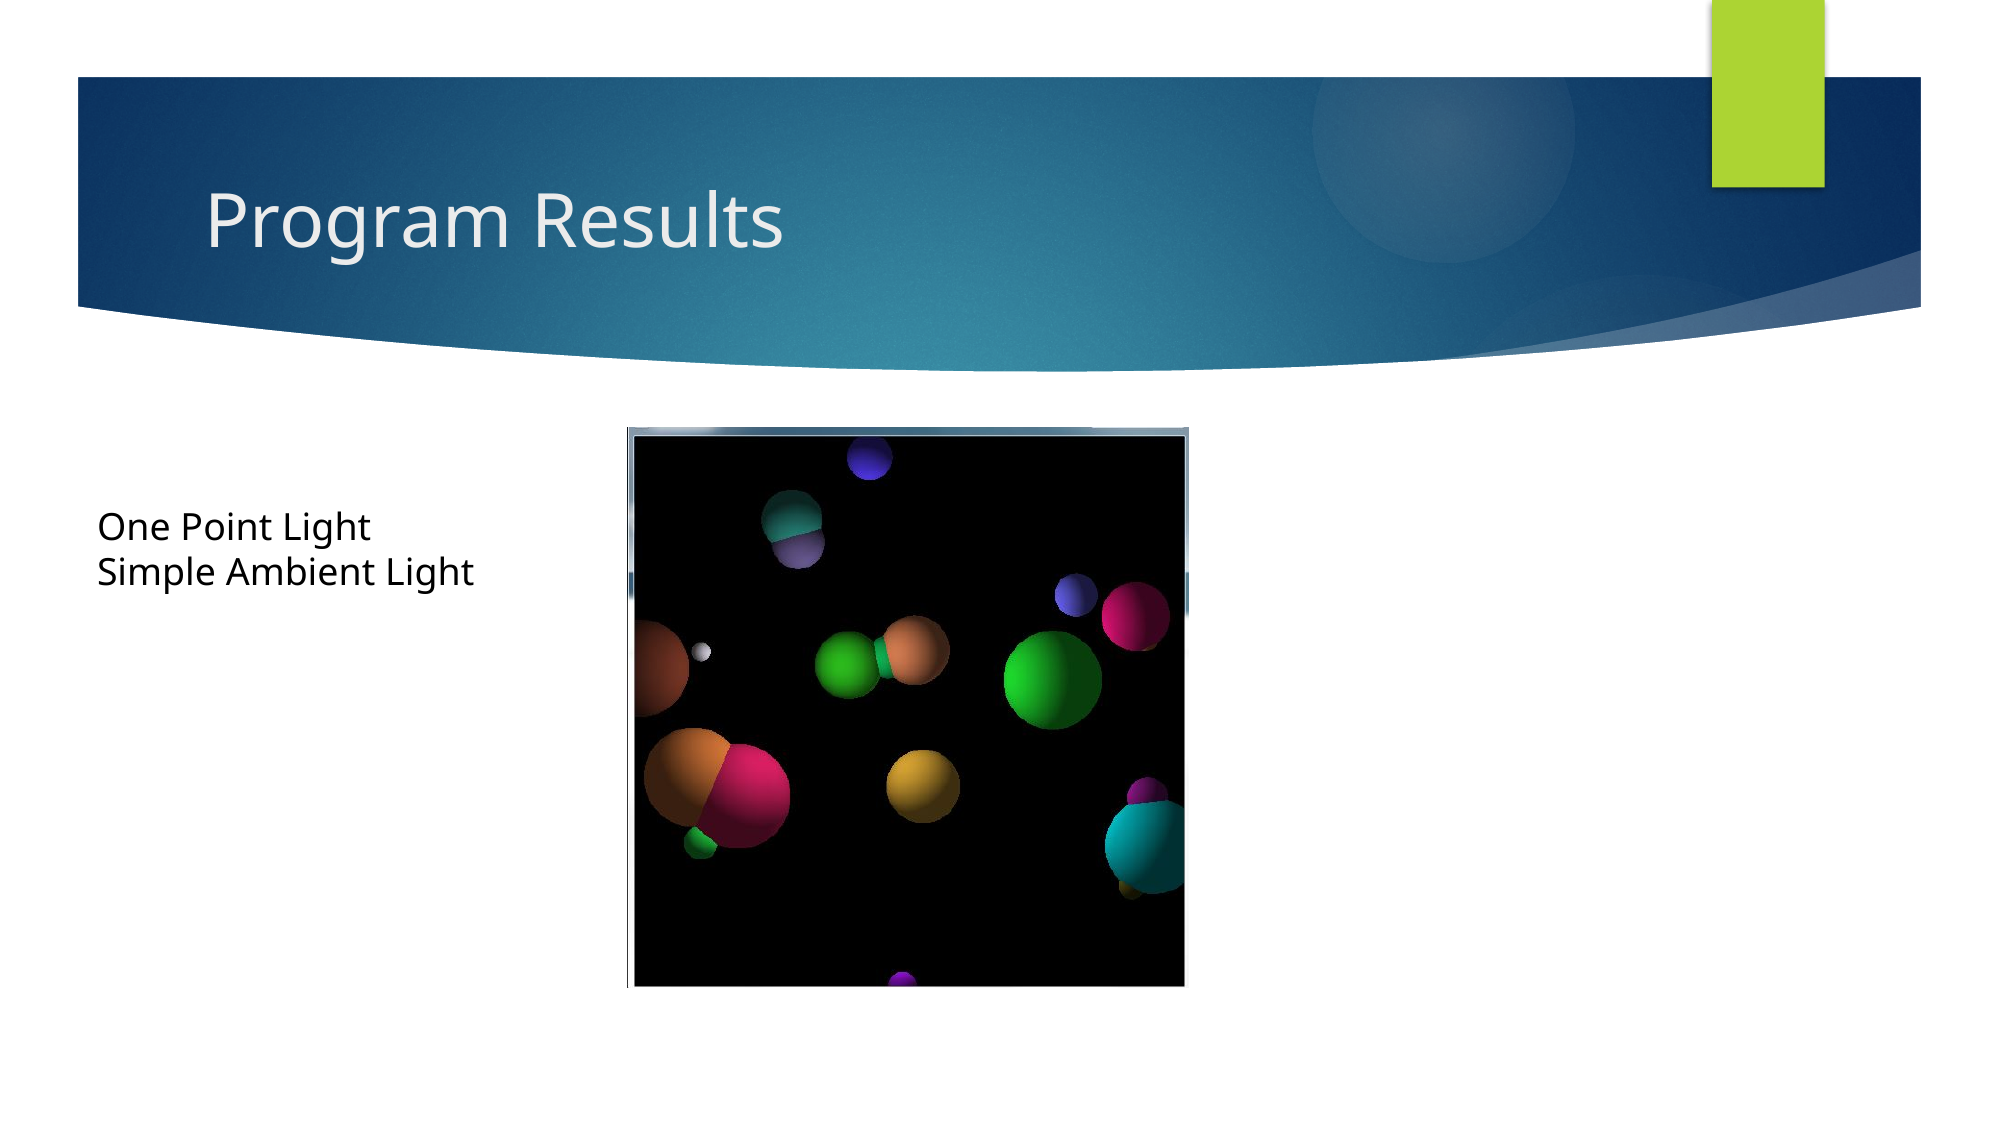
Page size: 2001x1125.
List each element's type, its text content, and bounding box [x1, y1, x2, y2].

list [627, 426, 1190, 988]
title Program Results [189, 159, 1627, 276]
text_box One Point Light Simple Ambient Light [82, 495, 581, 601]
